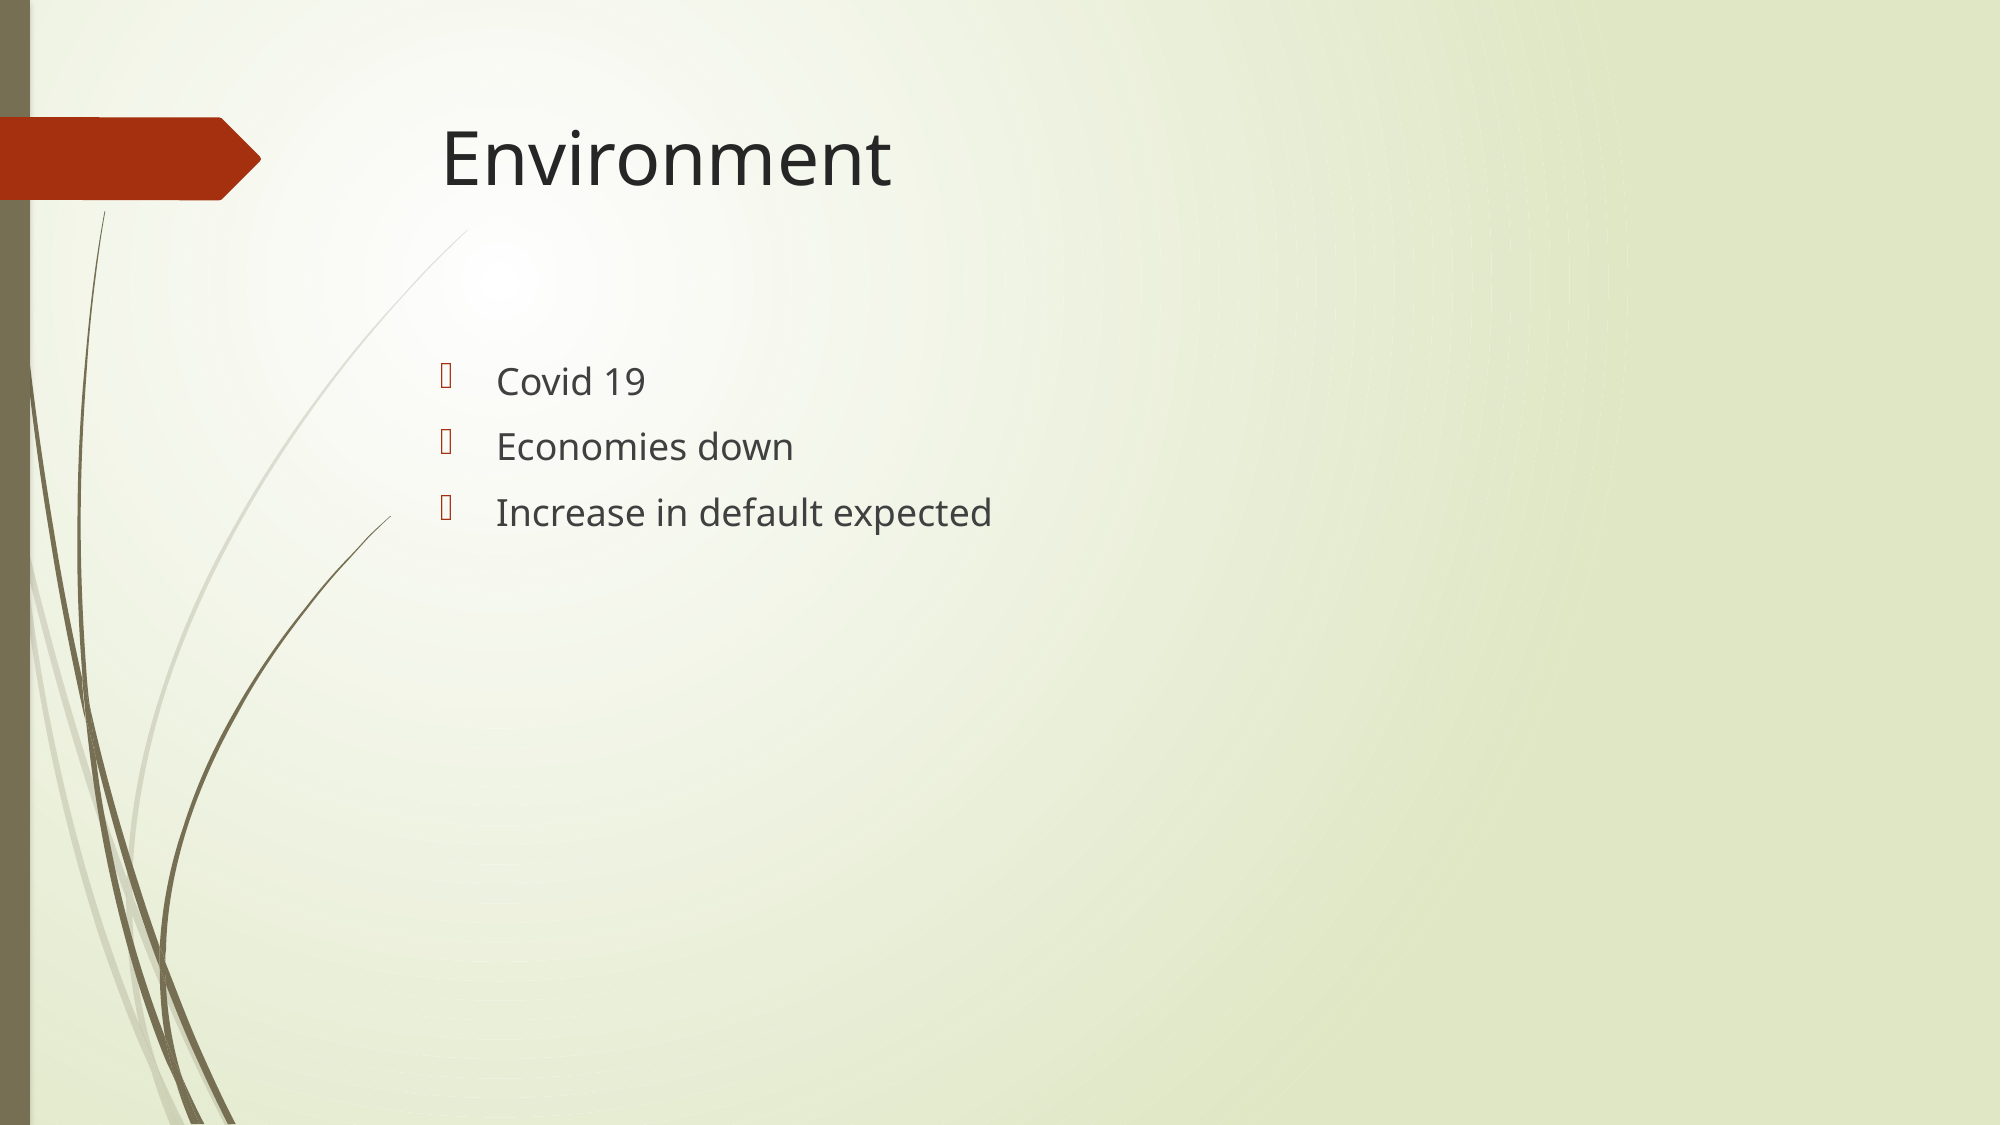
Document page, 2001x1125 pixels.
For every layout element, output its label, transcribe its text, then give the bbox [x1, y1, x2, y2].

list Covid 19 Economies down Increase in default expected [424, 350, 1888, 970]
title Environment [425, 102, 1888, 313]
